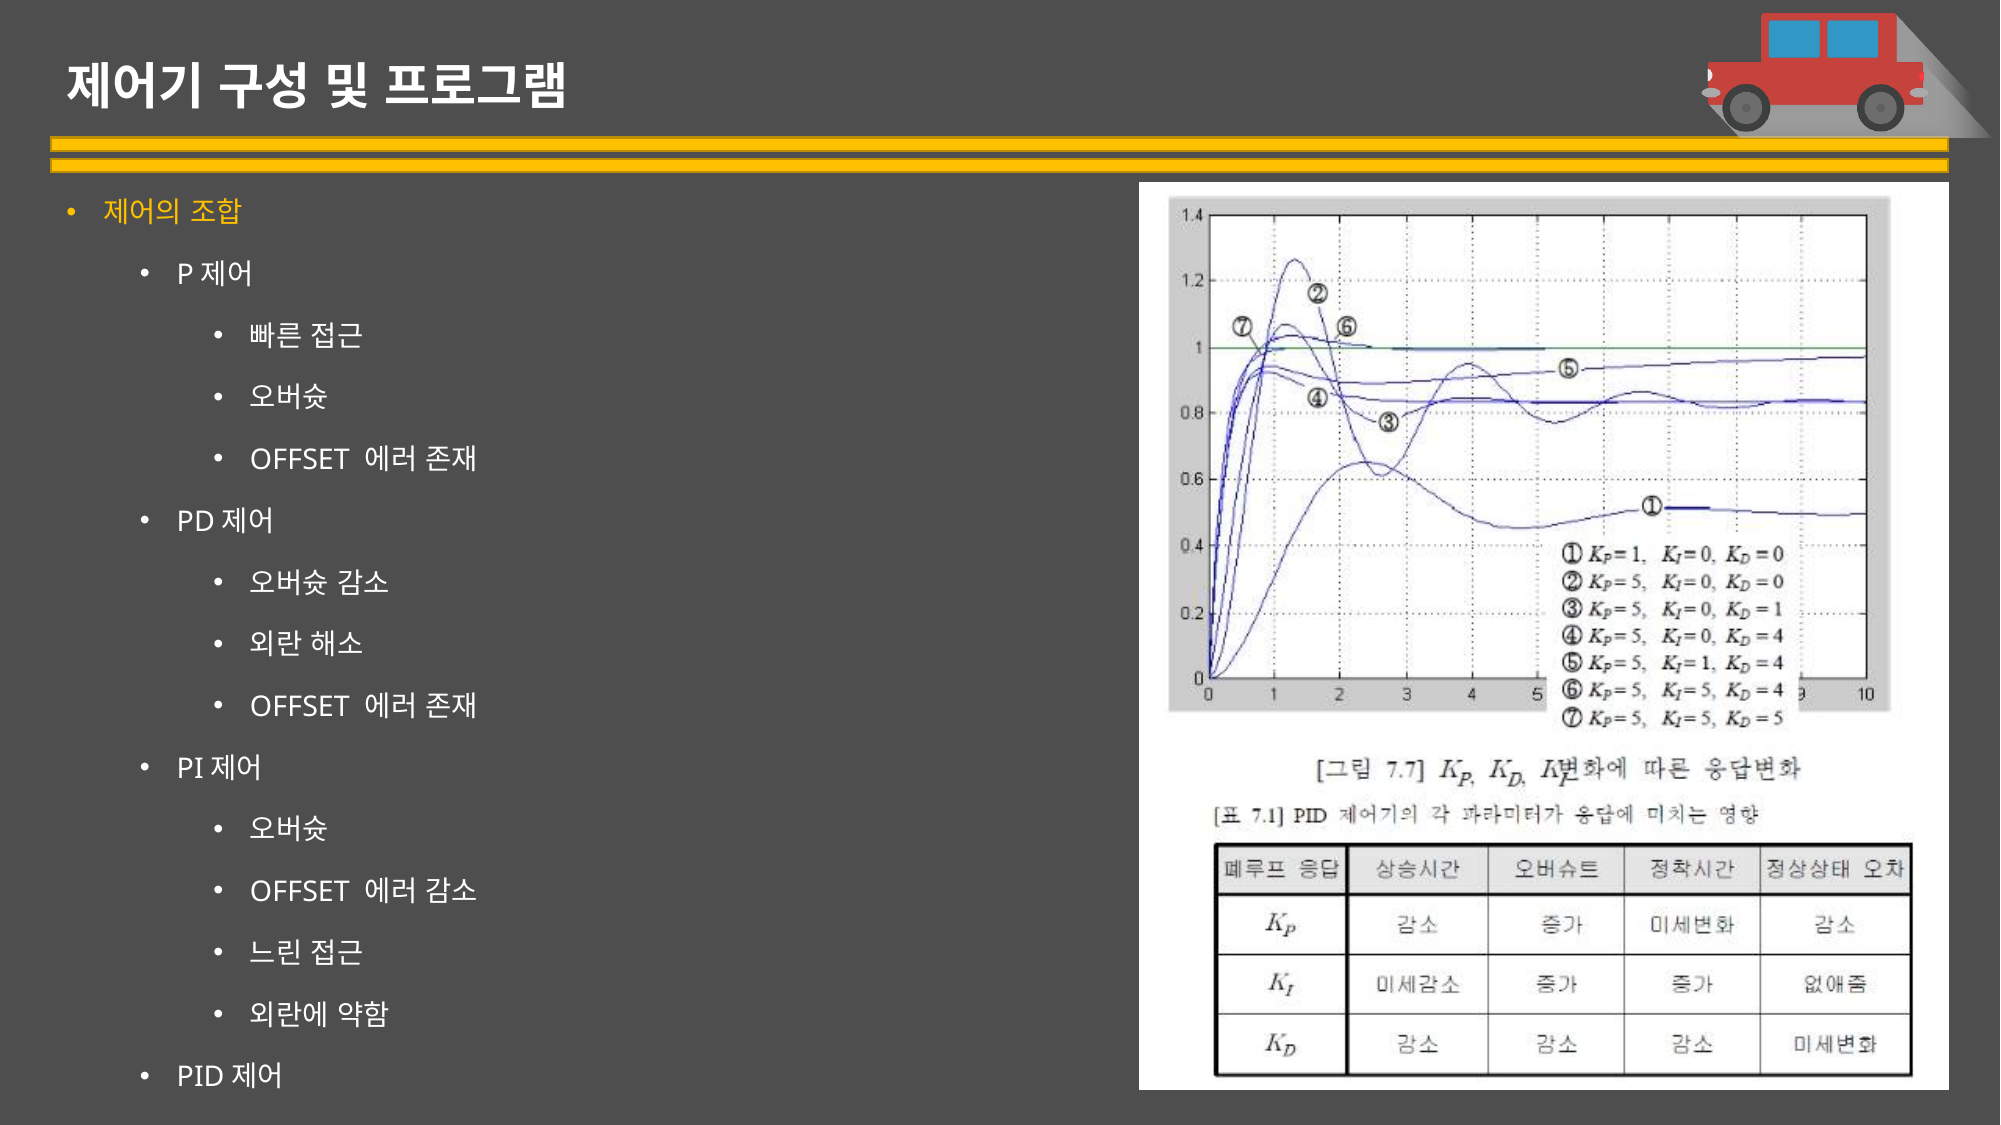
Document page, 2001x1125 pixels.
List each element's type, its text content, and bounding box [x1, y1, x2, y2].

list 제어의 조합 P제어 빠른 접근 오버슛 OFFSET 에러 존재 PD제어 오버슛 감소 외란 해소 OFFSET 에러 존재 PI제어 오버슛 OFFSET 에러 감소 느린 접근 외란에 약함 PID제어 [51, 169, 1949, 1103]
title 제어기 구성 및 프로그램 [51, 39, 1949, 138]
picture [1139, 182, 1949, 1090]
picture [1695, 1, 2000, 138]
